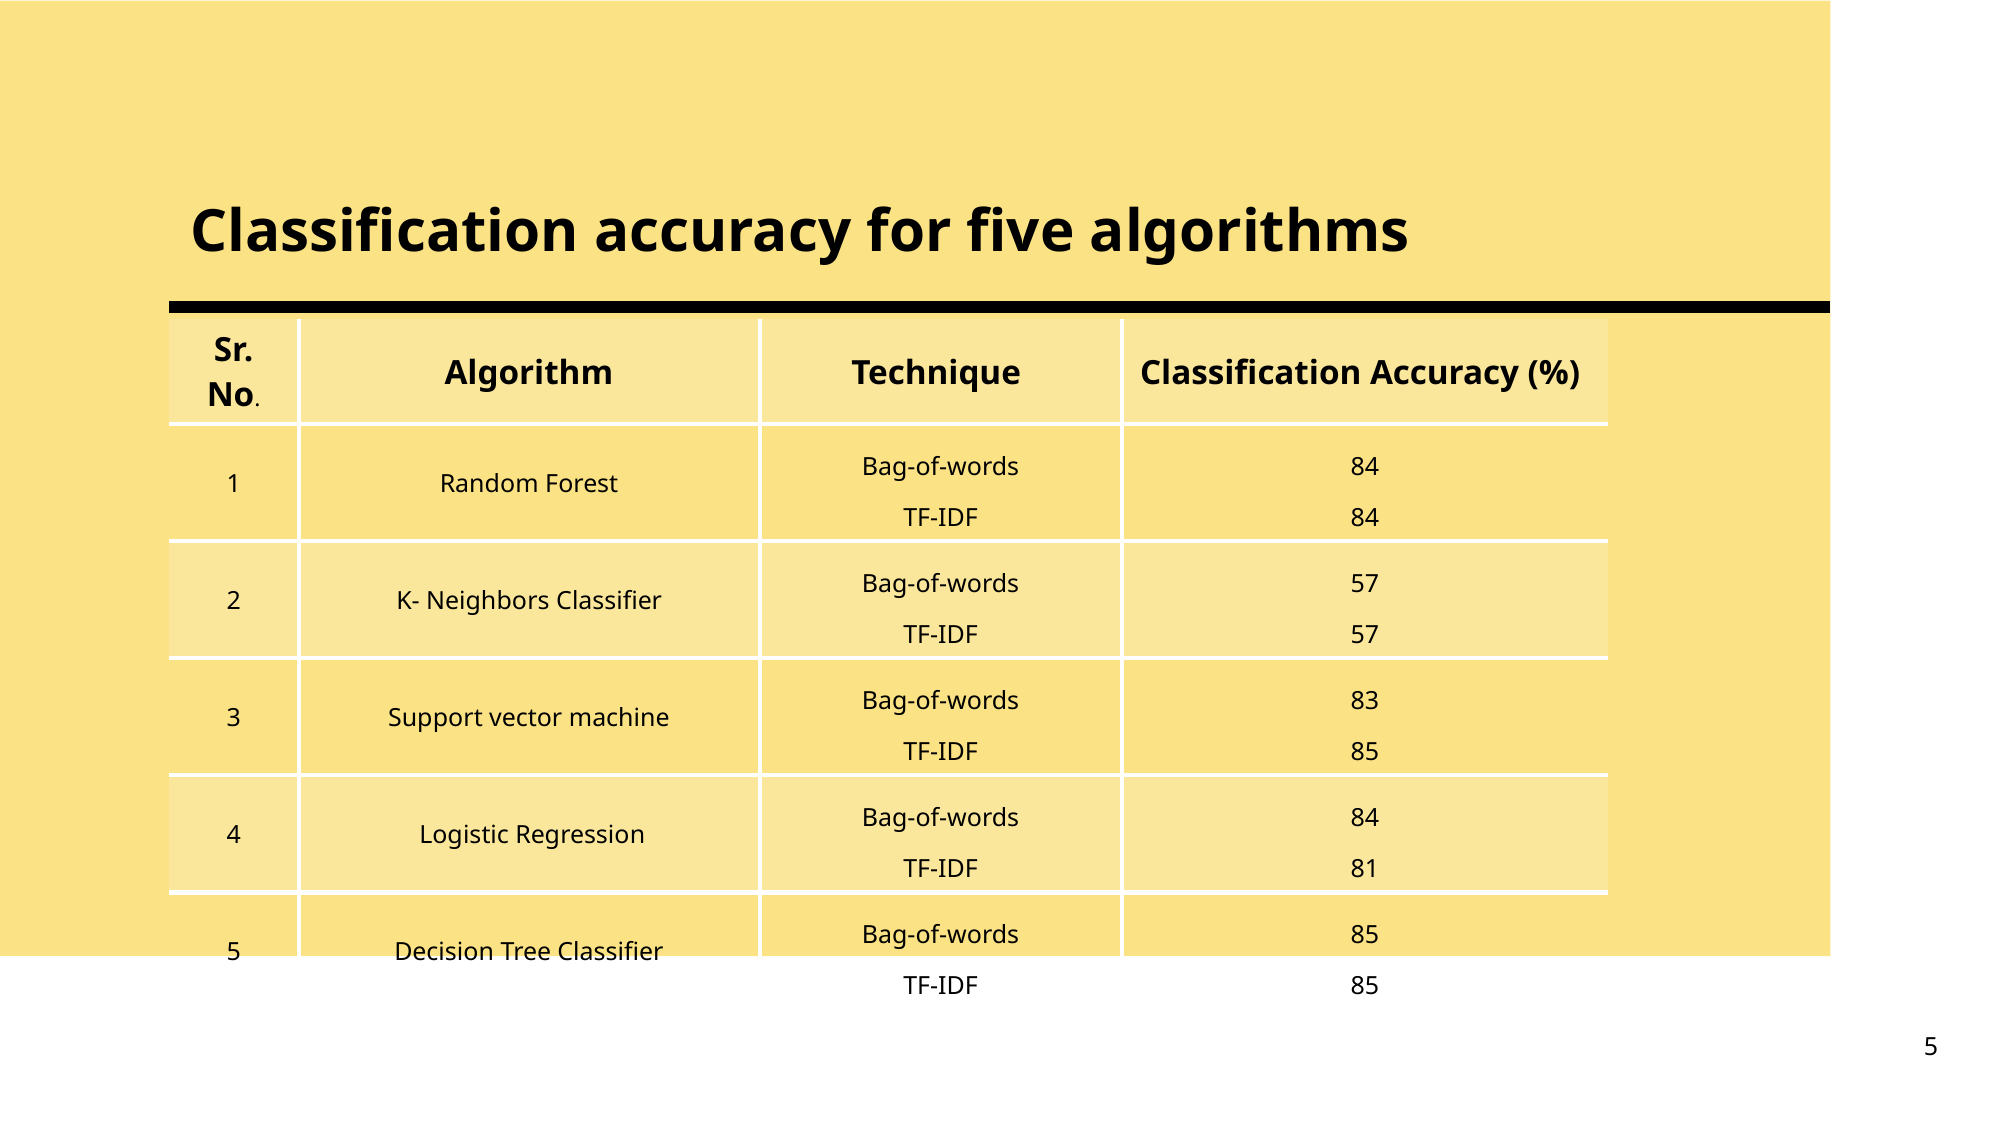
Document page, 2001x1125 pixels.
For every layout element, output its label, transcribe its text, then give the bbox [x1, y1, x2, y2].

table_cell 83 85 [1124, 660, 1608, 773]
table_cell 85 85 [1124, 895, 1608, 1010]
table_cell 1 [169, 426, 297, 539]
table_cell 3 [169, 660, 297, 773]
table_cell Bag-of-words TF-IDF [762, 777, 1120, 890]
title Classification accuracy for five algorithms [168, 163, 1825, 270]
table_cell Decision Tree Classifier [301, 895, 758, 1010]
table_header Technique [762, 319, 1120, 422]
table_cell Random Forest [301, 426, 758, 539]
table_cell Bag-of-words TF-IDF [762, 426, 1120, 539]
table_cell Bag-of-words TF-IDF [762, 895, 1120, 1010]
table_cell Bag-of-words TF-IDF [762, 543, 1120, 656]
table_cell 84 81 [1124, 777, 1608, 890]
slide_number 5 [1885, 1032, 1954, 1063]
table_cell Support vector machine [301, 660, 758, 773]
table_cell 5 [169, 895, 297, 1010]
table_cell Bag-of-words TF-IDF [762, 660, 1120, 773]
table_cell K- Neighbors Classifier [301, 543, 758, 656]
table_cell 4 [169, 777, 297, 890]
table_cell Logistic Regression [301, 777, 758, 890]
table_cell 84 84 [1124, 426, 1608, 539]
table_header Sr. No. [169, 319, 297, 422]
table_header Algorithm [301, 319, 758, 422]
table_cell 2 [169, 543, 297, 656]
table_header Classification Accuracy (%) [1124, 319, 1608, 422]
table_cell 57 57 [1124, 543, 1608, 656]
